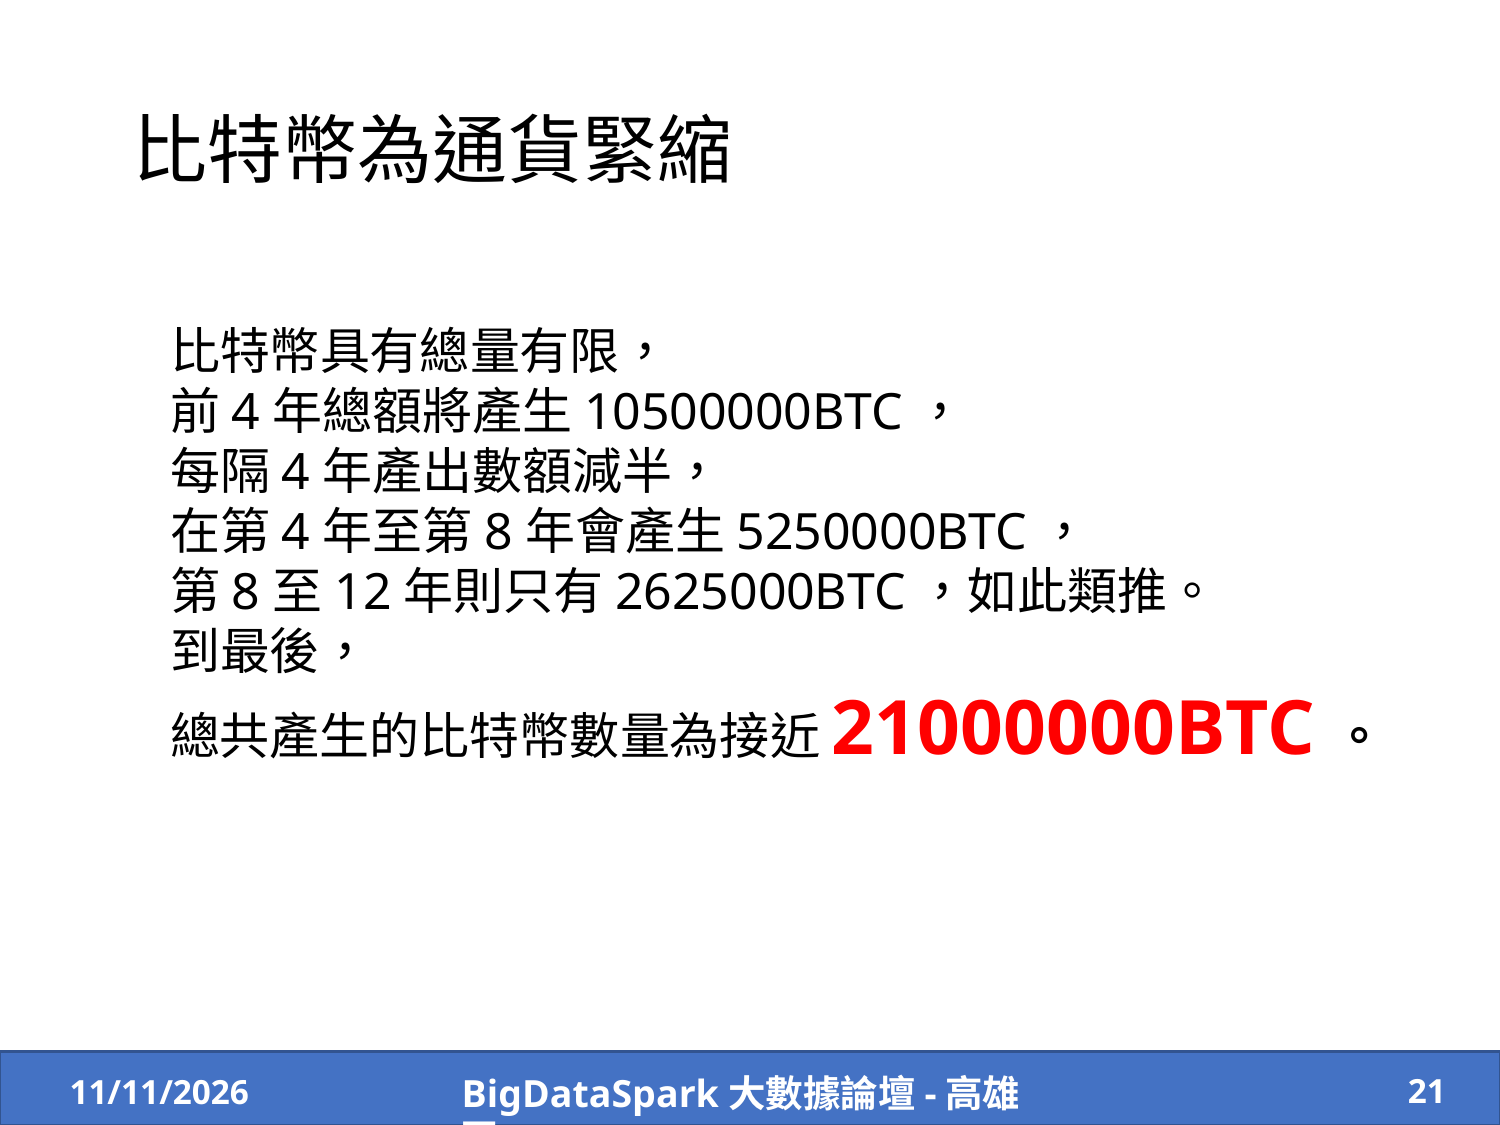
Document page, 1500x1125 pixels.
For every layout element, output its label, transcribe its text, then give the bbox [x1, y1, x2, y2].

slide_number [54, 1063, 393, 1124]
text_box 比特幣具有總量有限， 前4年總額將產生10500000BTC， 每隔4年產出數額減半， 在第4年至第8年會產生5250000BTC， 第8至12年則只有2625000BTC，如此類推。 到最後， 總共產生的比特幣數量為接近21000000BTC。 [155, 311, 1399, 777]
slide_number 21 [1123, 1062, 1461, 1123]
text_box 比特幣為通貨緊縮 [117, 95, 748, 201]
